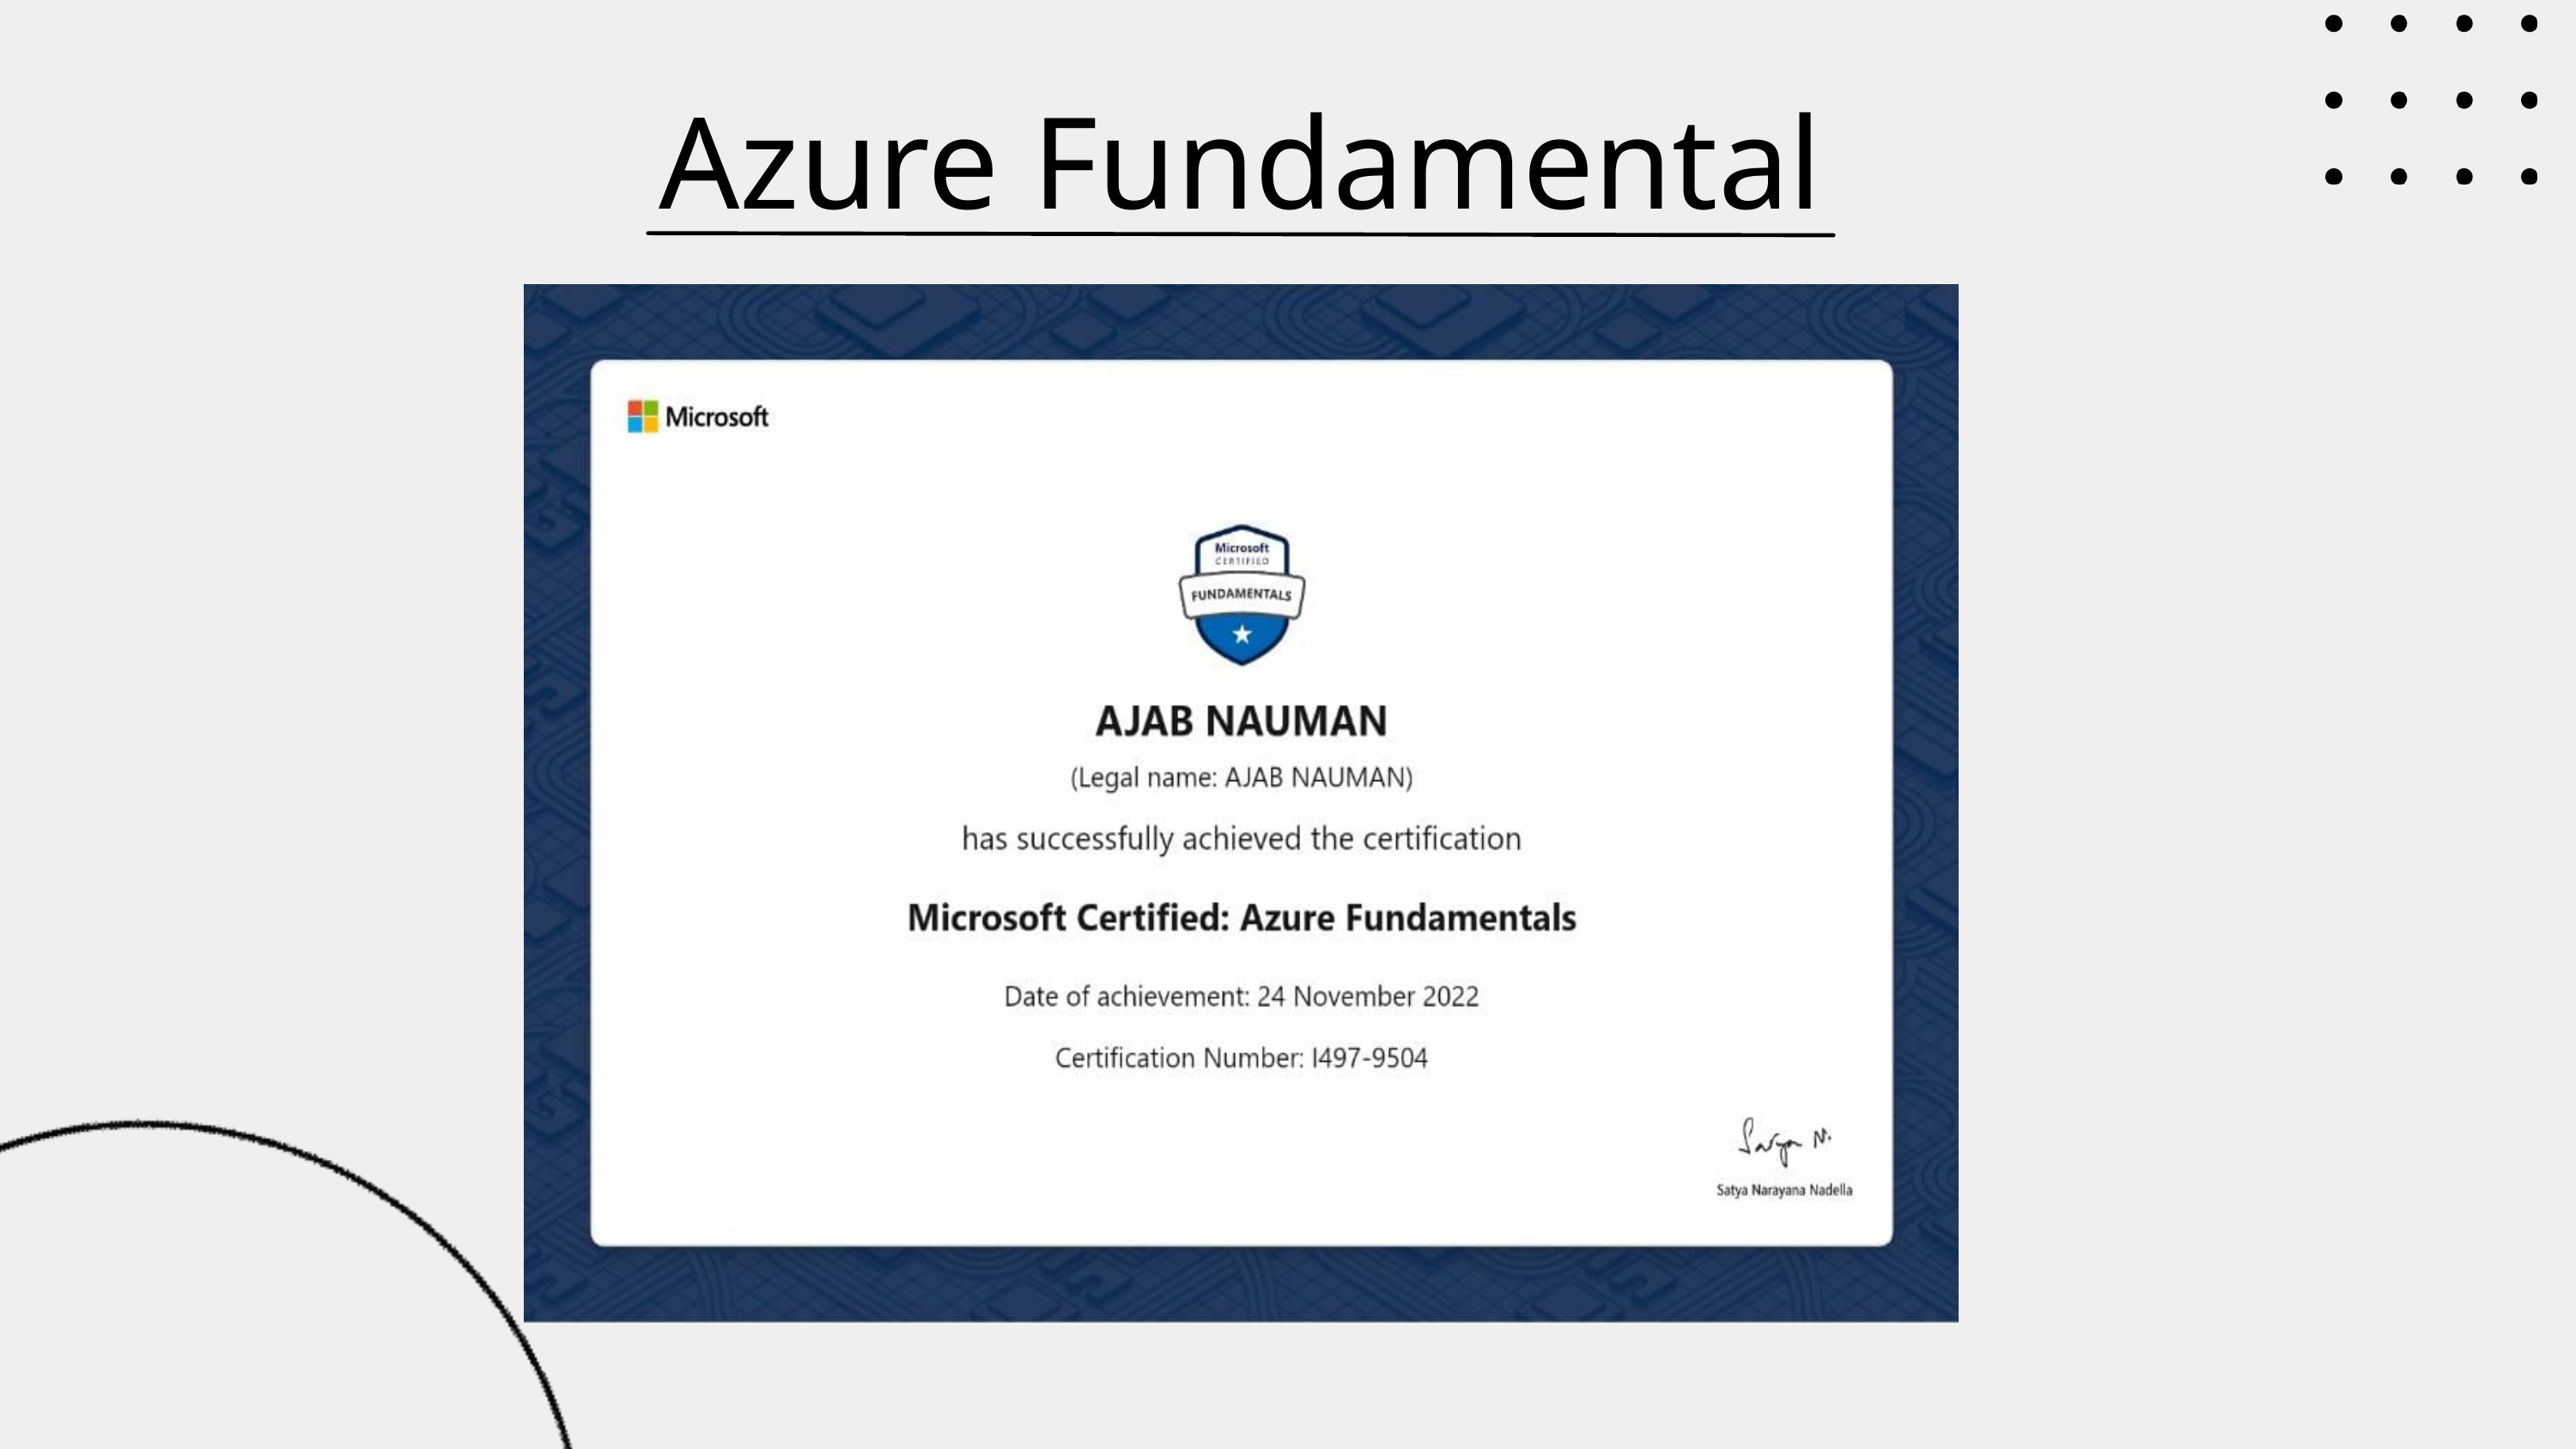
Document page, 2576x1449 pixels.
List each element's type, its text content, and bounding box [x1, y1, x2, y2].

picture [0, 283, 1959, 1449]
picture [2324, 0, 2537, 185]
text_box Azure Fundamental [511, 78, 1971, 234]
